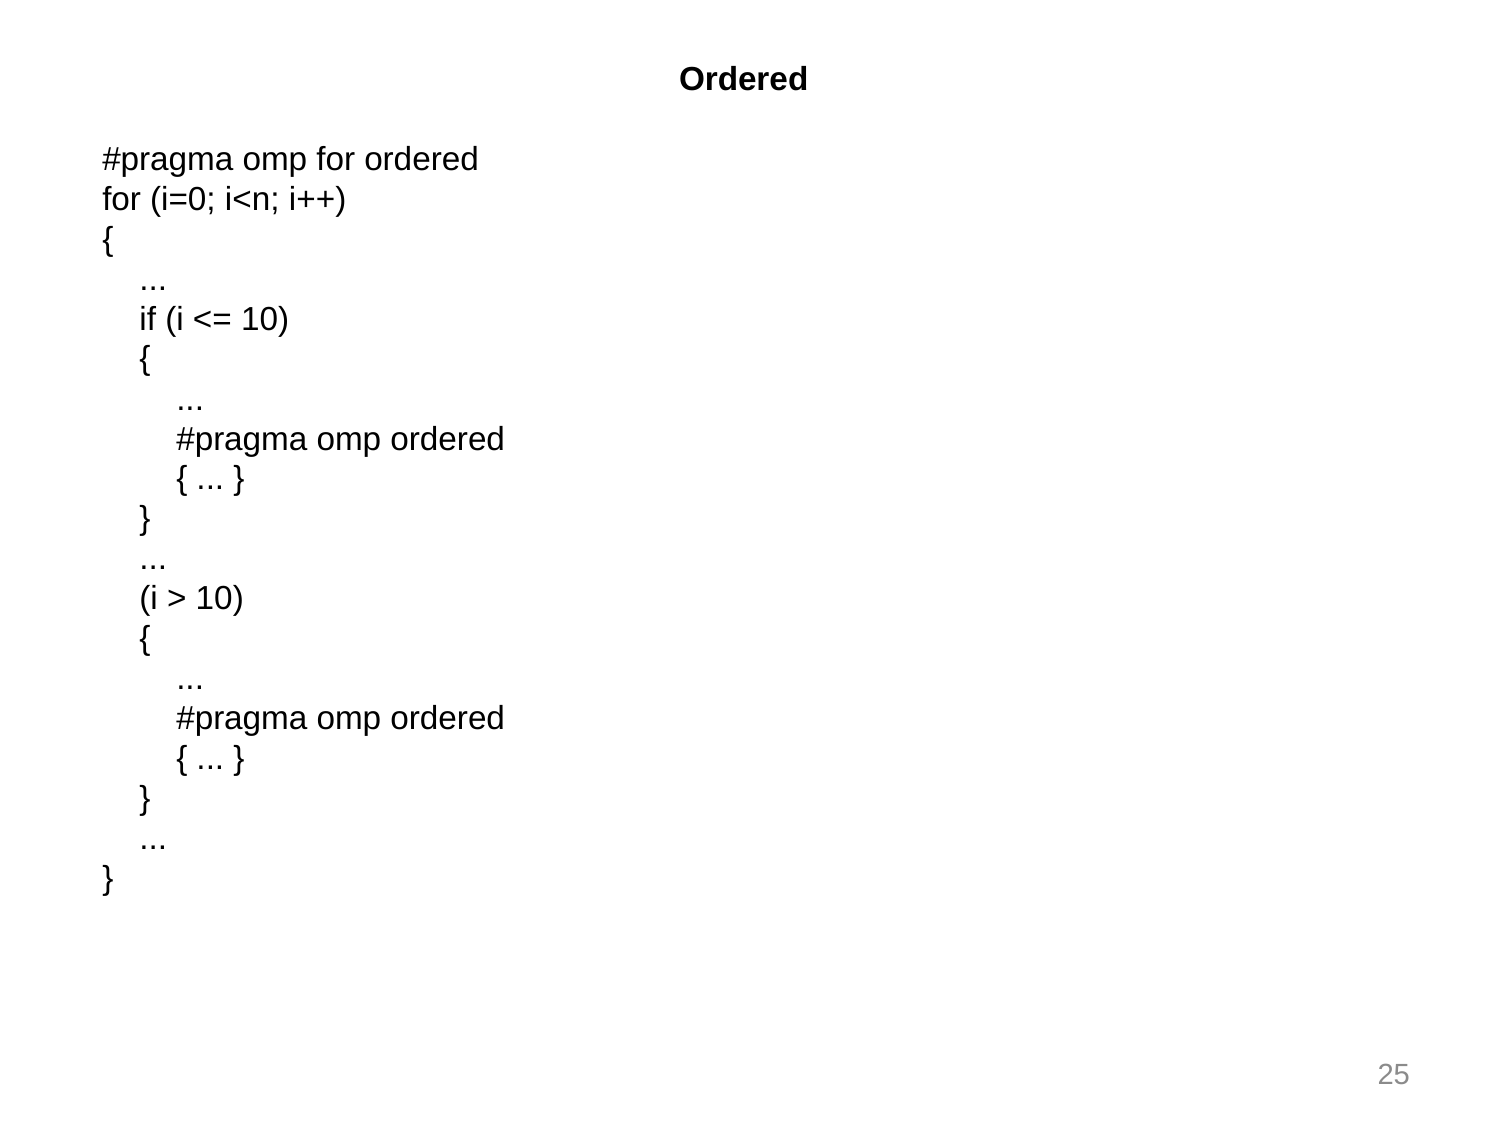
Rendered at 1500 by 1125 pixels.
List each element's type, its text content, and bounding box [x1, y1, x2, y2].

slide_number 25 [1074, 1042, 1425, 1103]
text_box Ordered #pragma omp for ordered for (i=0; i<n; i++) { ... if (i <= 10) { ... #pragma omp ordered { ... } } ... (i > 10) { ... #pragma omp ordered { ... } } ... } [87, 49, 1400, 983]
